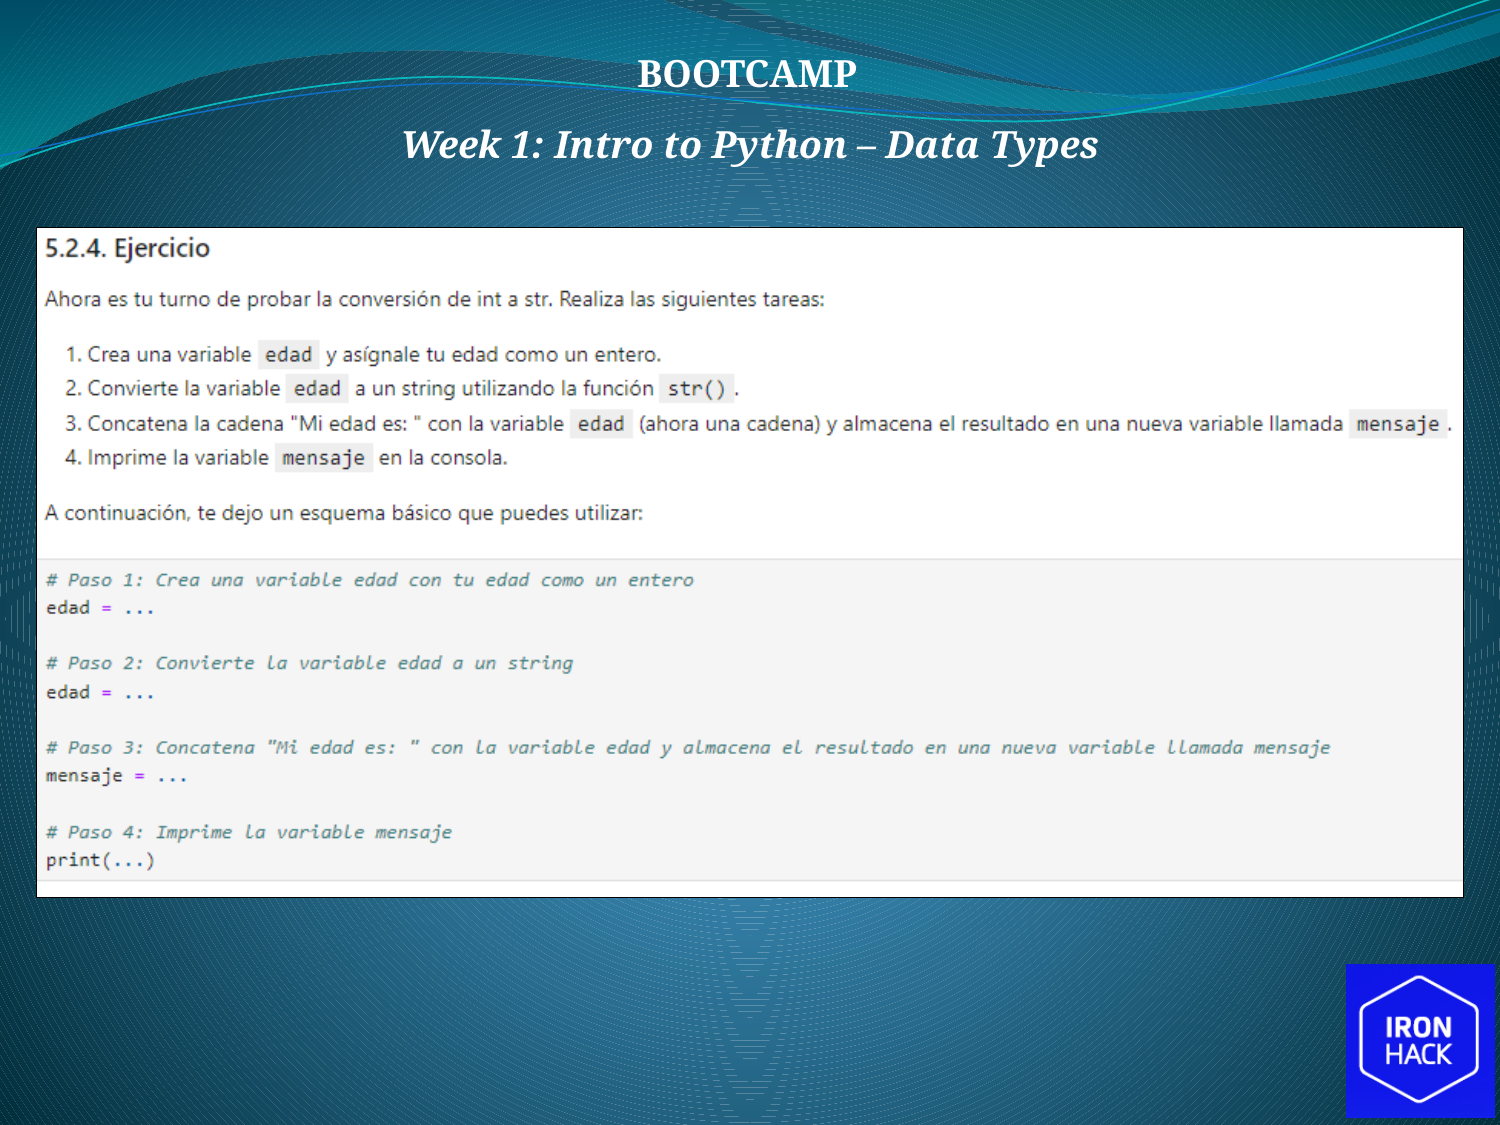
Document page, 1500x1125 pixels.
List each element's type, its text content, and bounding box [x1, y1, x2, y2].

picture [1346, 963, 1495, 1118]
picture [36, 228, 1463, 897]
text_box BOOTCAMP [622, 42, 878, 103]
text_box Week 1: Intro to Python – Data Types [385, 113, 1115, 174]
